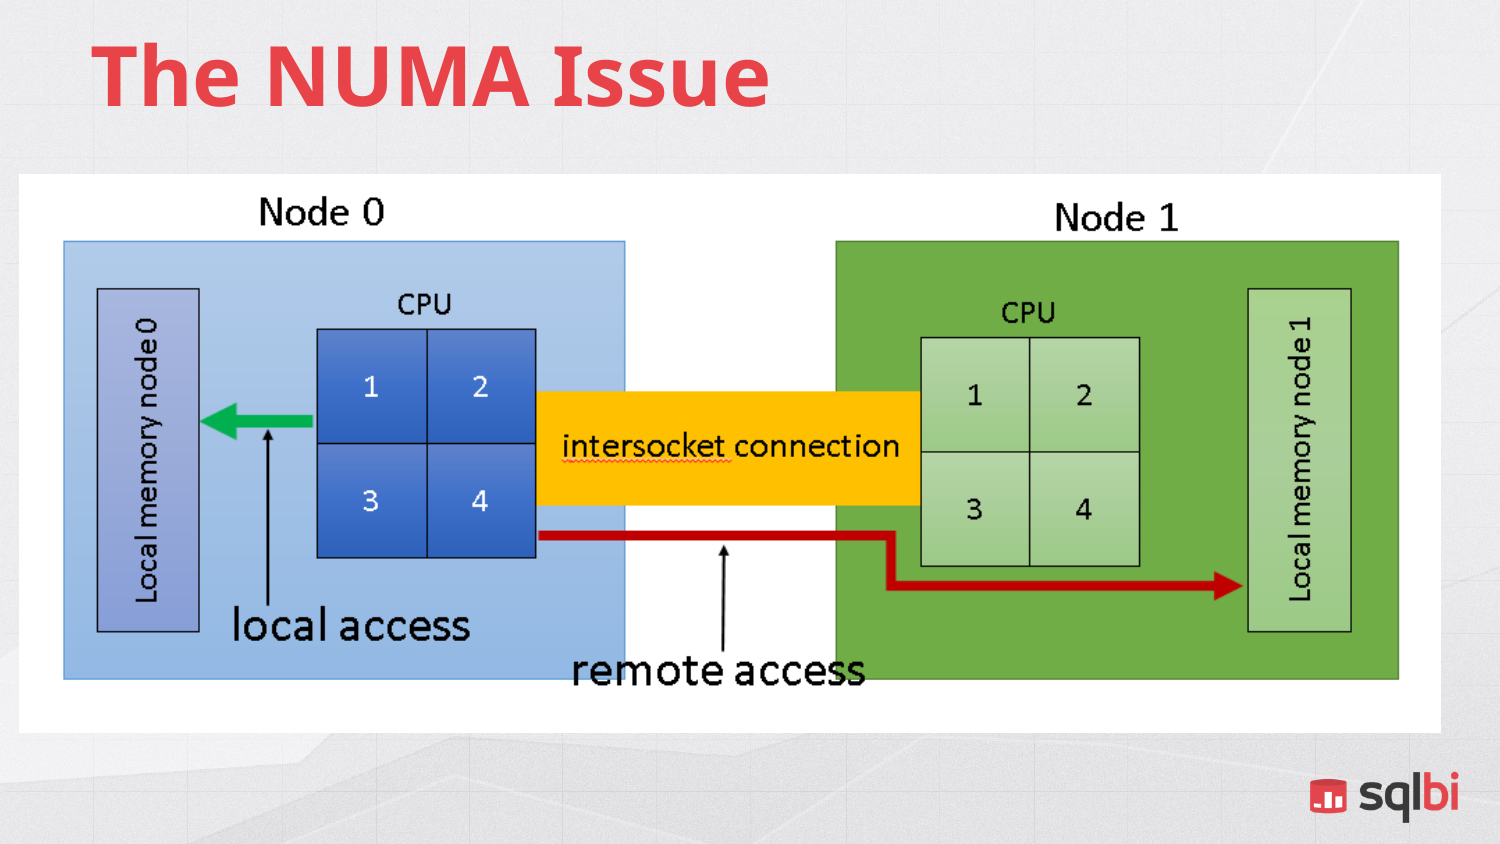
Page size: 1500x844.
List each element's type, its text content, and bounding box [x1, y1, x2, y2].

title The NUMA Issue [75, 1, 1500, 146]
picture [0, 0, 1500, 844]
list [18, 174, 1441, 733]
